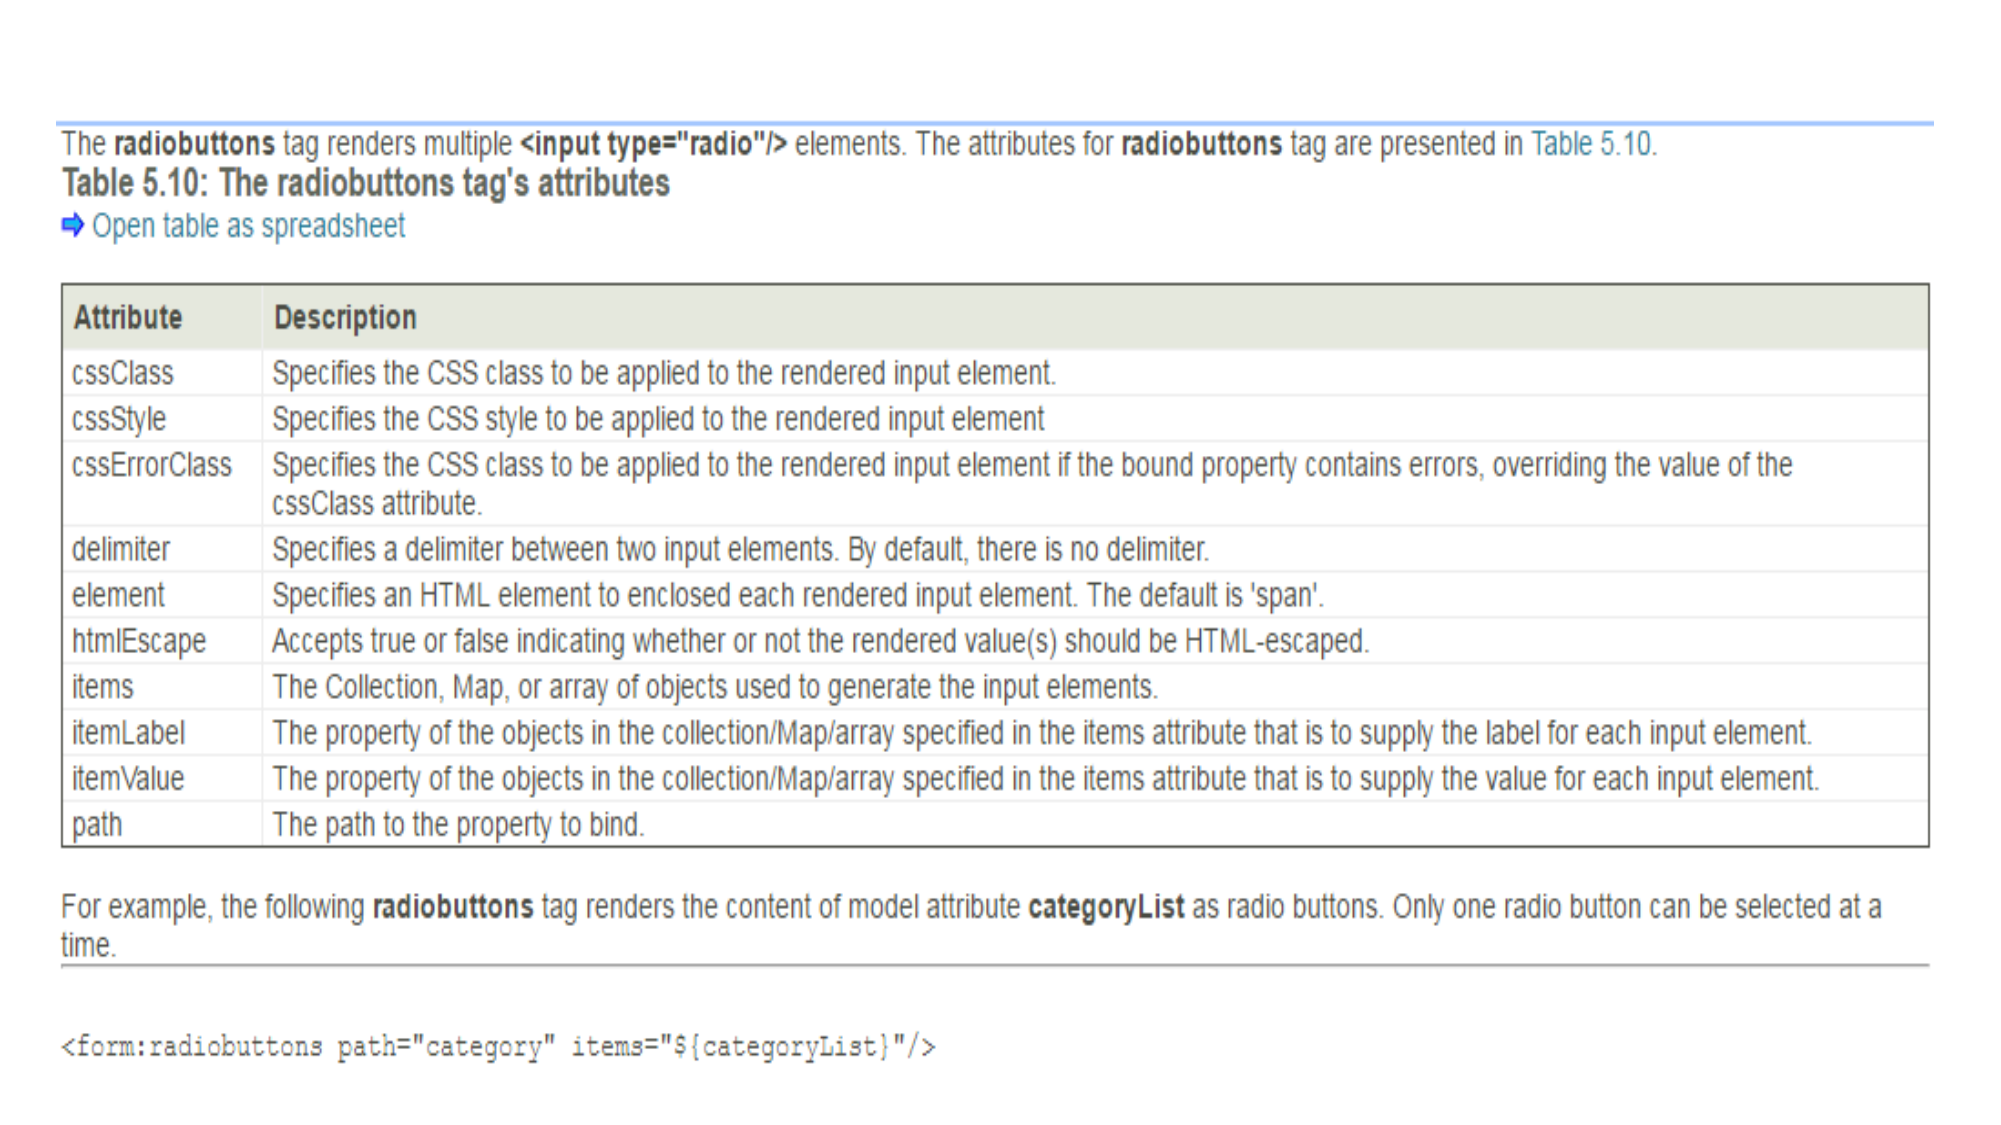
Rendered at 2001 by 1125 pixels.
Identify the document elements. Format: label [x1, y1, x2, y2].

list [56, 117, 1934, 1079]
